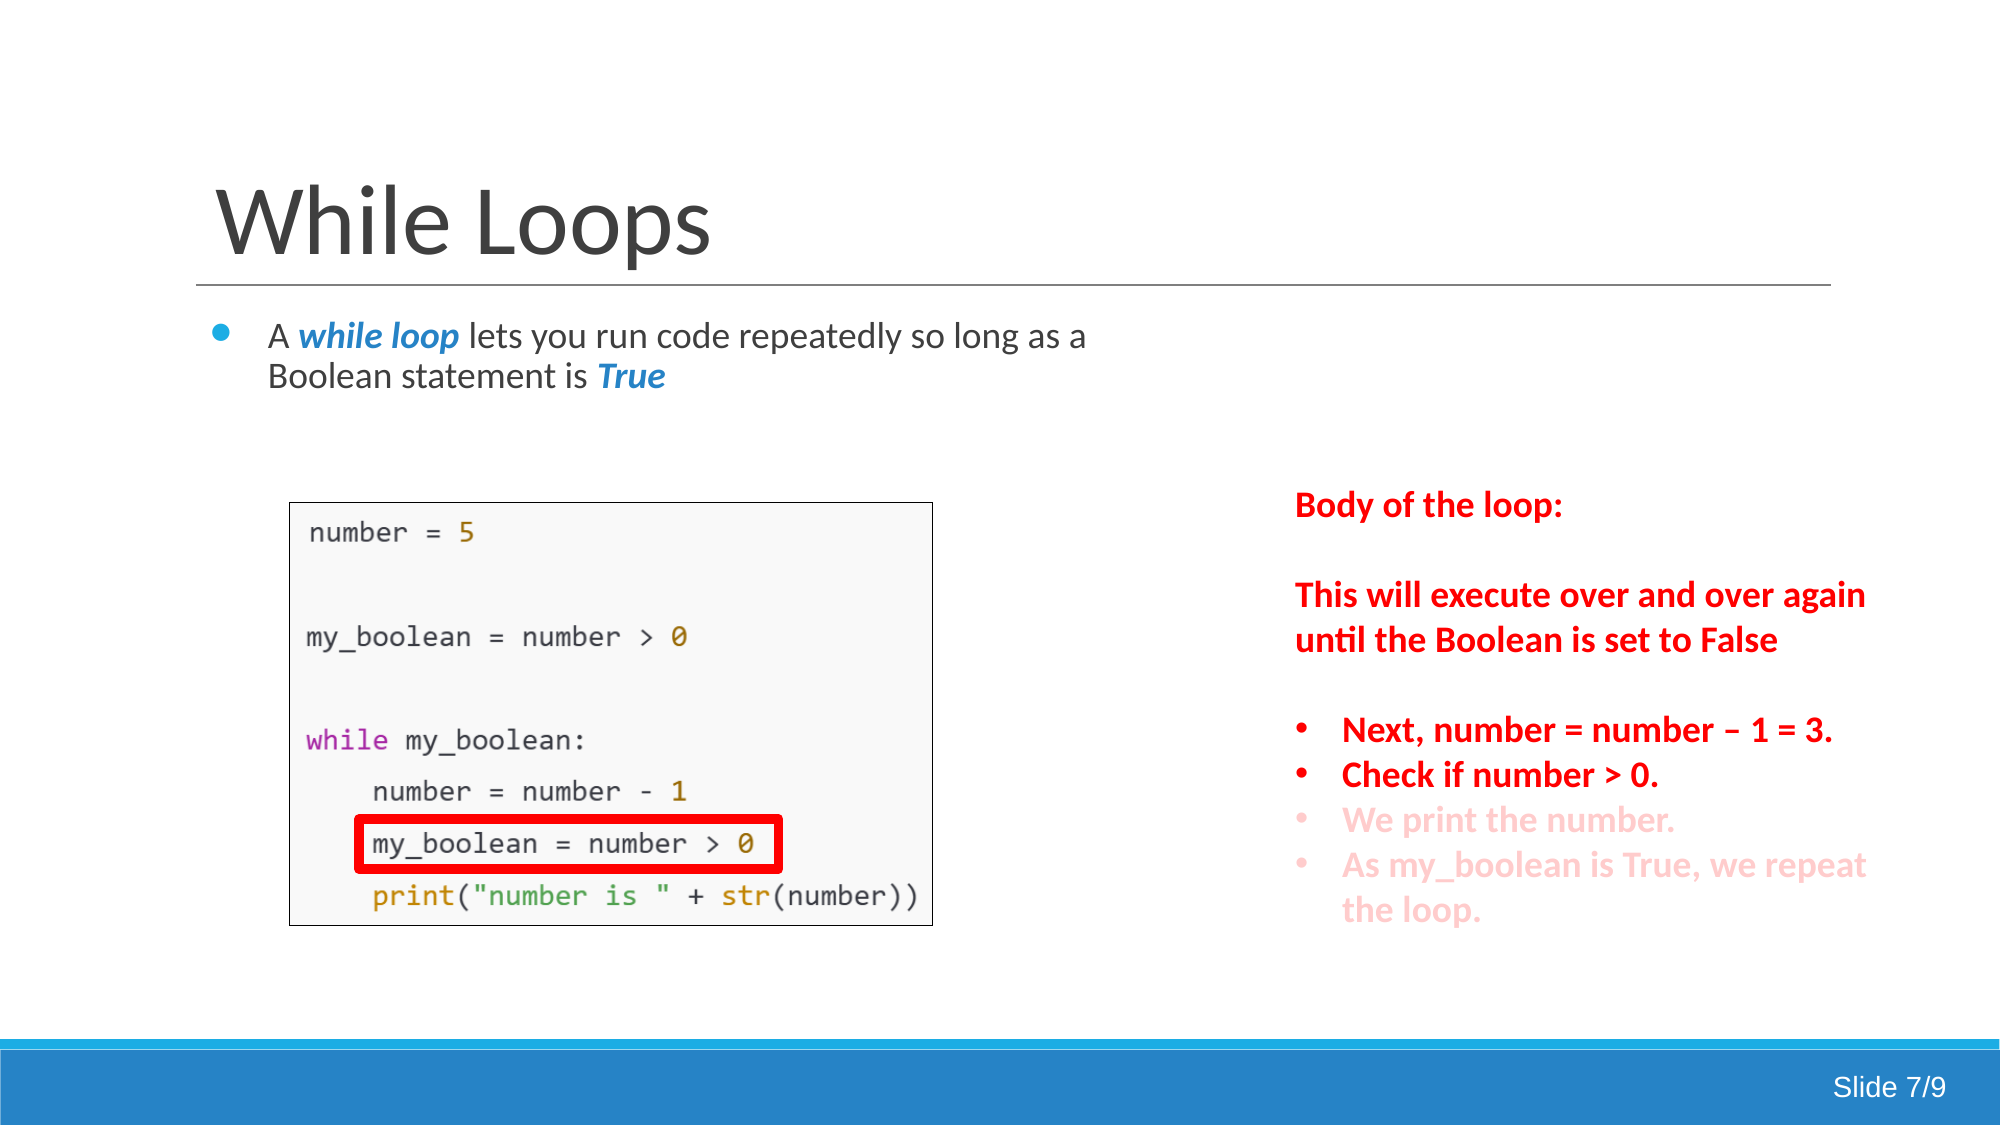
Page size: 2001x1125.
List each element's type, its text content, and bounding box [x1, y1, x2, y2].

picture [288, 502, 933, 926]
text_box A while loop lets you run code repeatedly so long as a Boolean statement is True [192, 308, 1127, 870]
title While Loops [200, 44, 1850, 283]
text_box Body of the loop: This will execute over and over again until the Boolean is set to False Next, number = number – 1 = 3. Check if number > 0. We print the number. As my_boolean is True, we repeat the loop. [1280, 465, 1925, 946]
text_box Slide 7/9 [1817, 1053, 2000, 1125]
